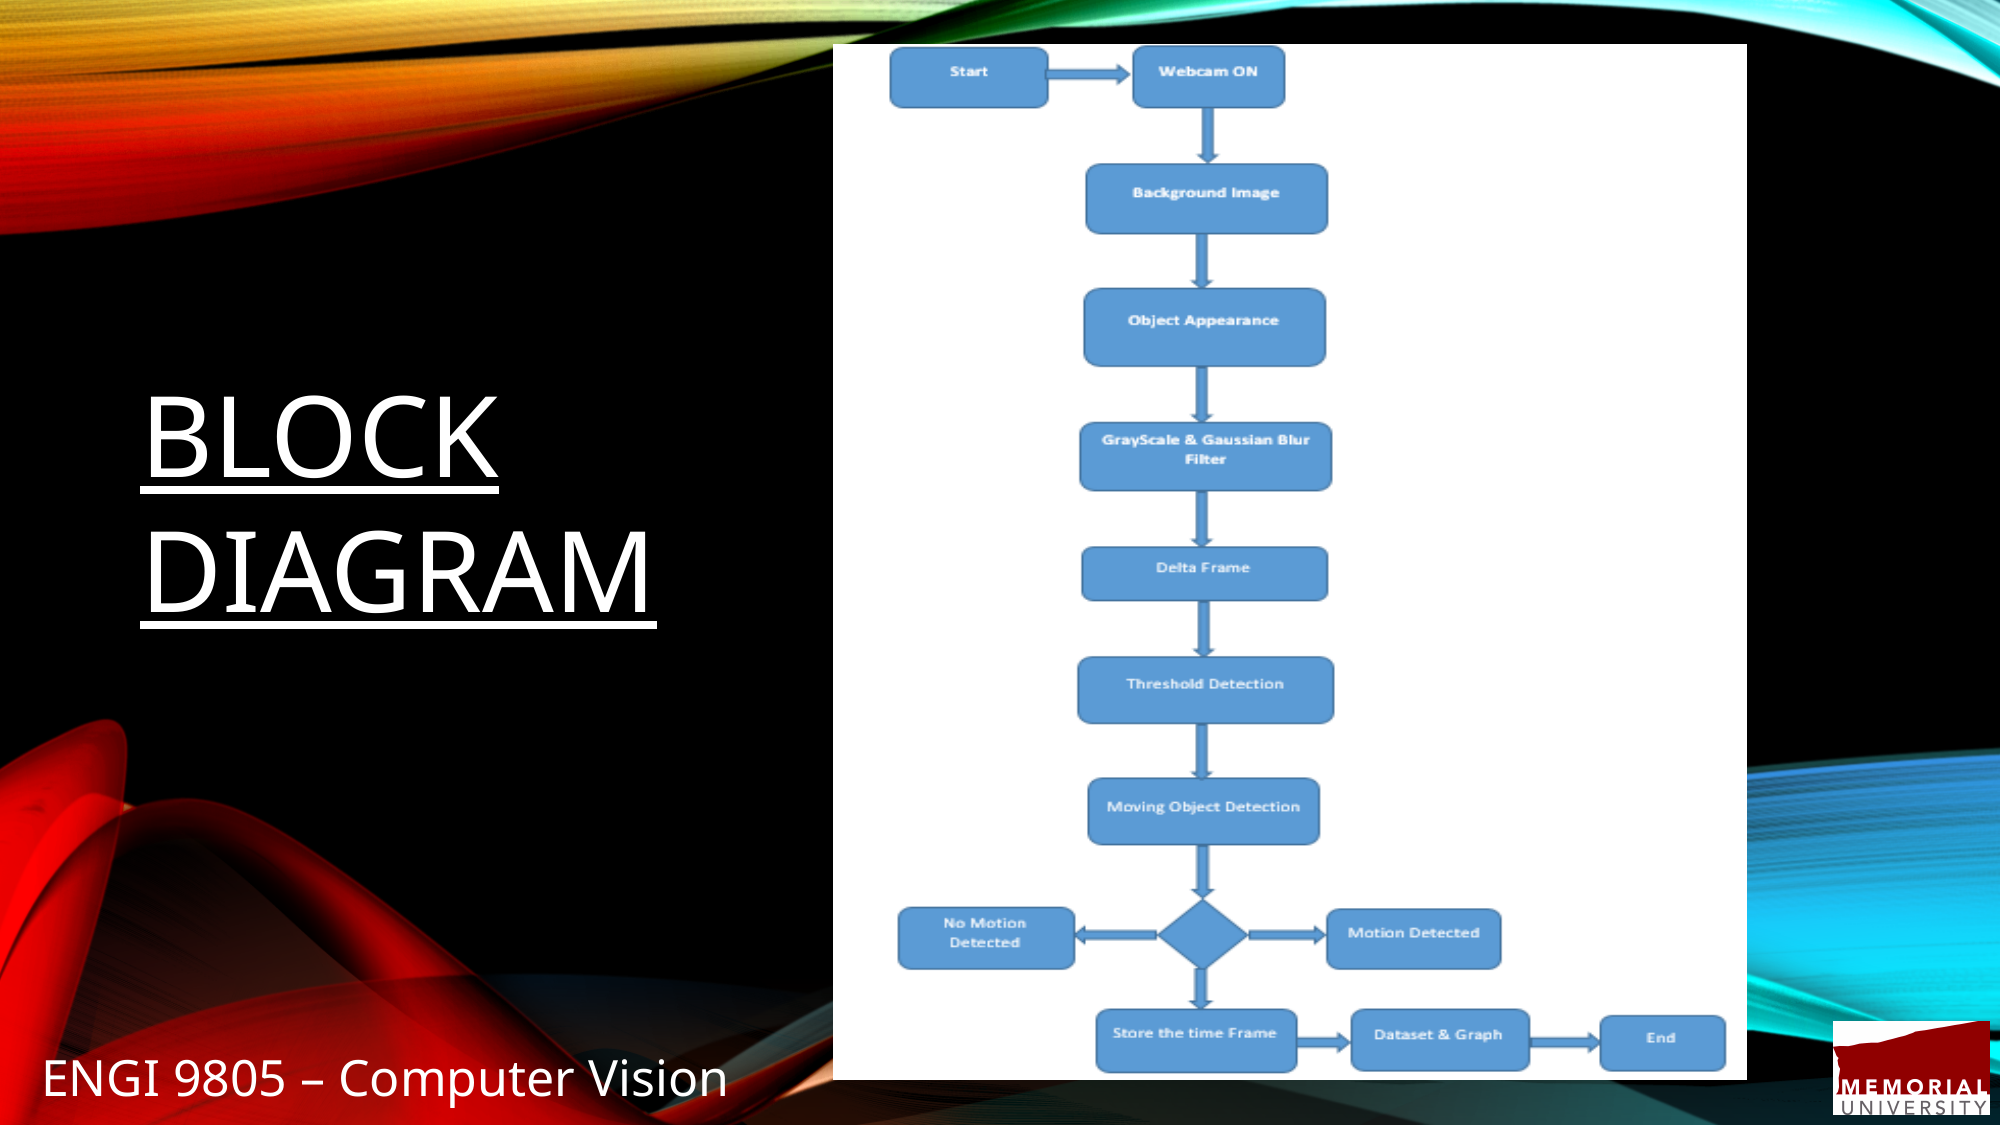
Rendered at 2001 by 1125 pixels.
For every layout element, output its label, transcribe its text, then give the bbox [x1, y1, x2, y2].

subtitle ENGI 9805 – Computer Vision [26, 1045, 1503, 1107]
text_box BLOCK DIAGRAM [125, 357, 699, 643]
picture [0, 0, 2000, 1125]
